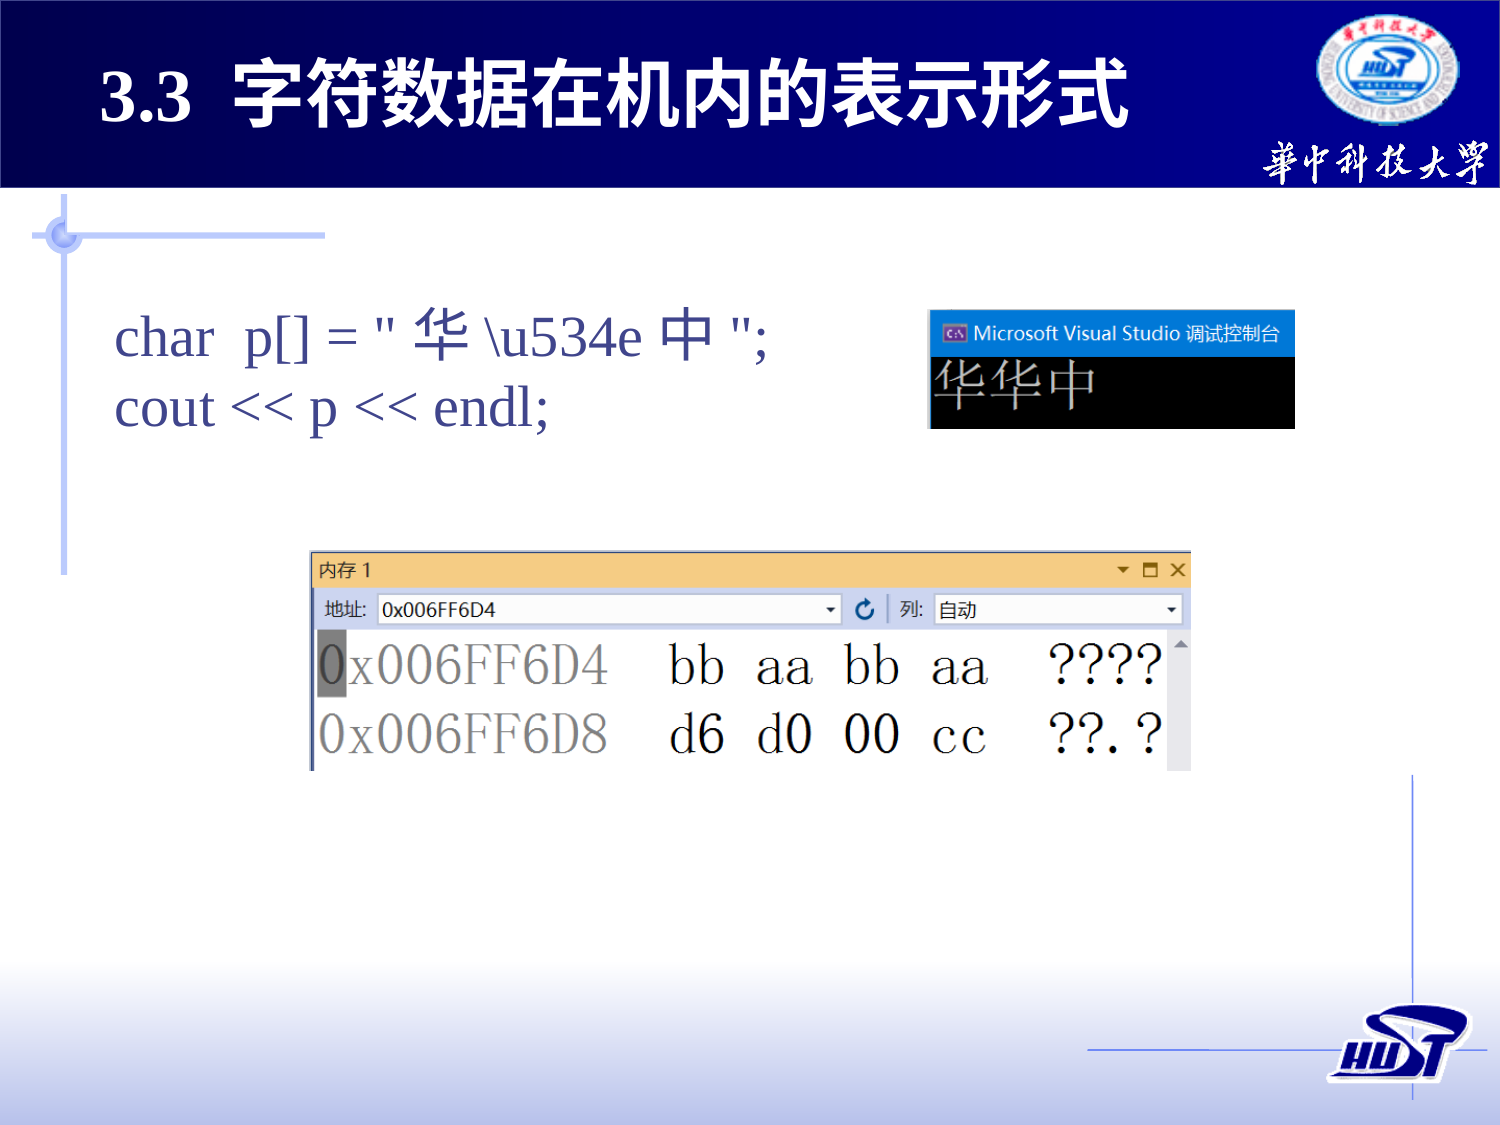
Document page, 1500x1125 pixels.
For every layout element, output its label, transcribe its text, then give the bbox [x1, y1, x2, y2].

picture [1262, 140, 1488, 185]
text_box char p[] = "华\u534e中"; cout << p << endl; [100, 290, 809, 446]
text_box 3.3 字符数据在机内的表示形式 [84, 38, 1145, 144]
picture [1316, 14, 1460, 126]
picture [926, 308, 1296, 430]
picture [309, 550, 1191, 771]
